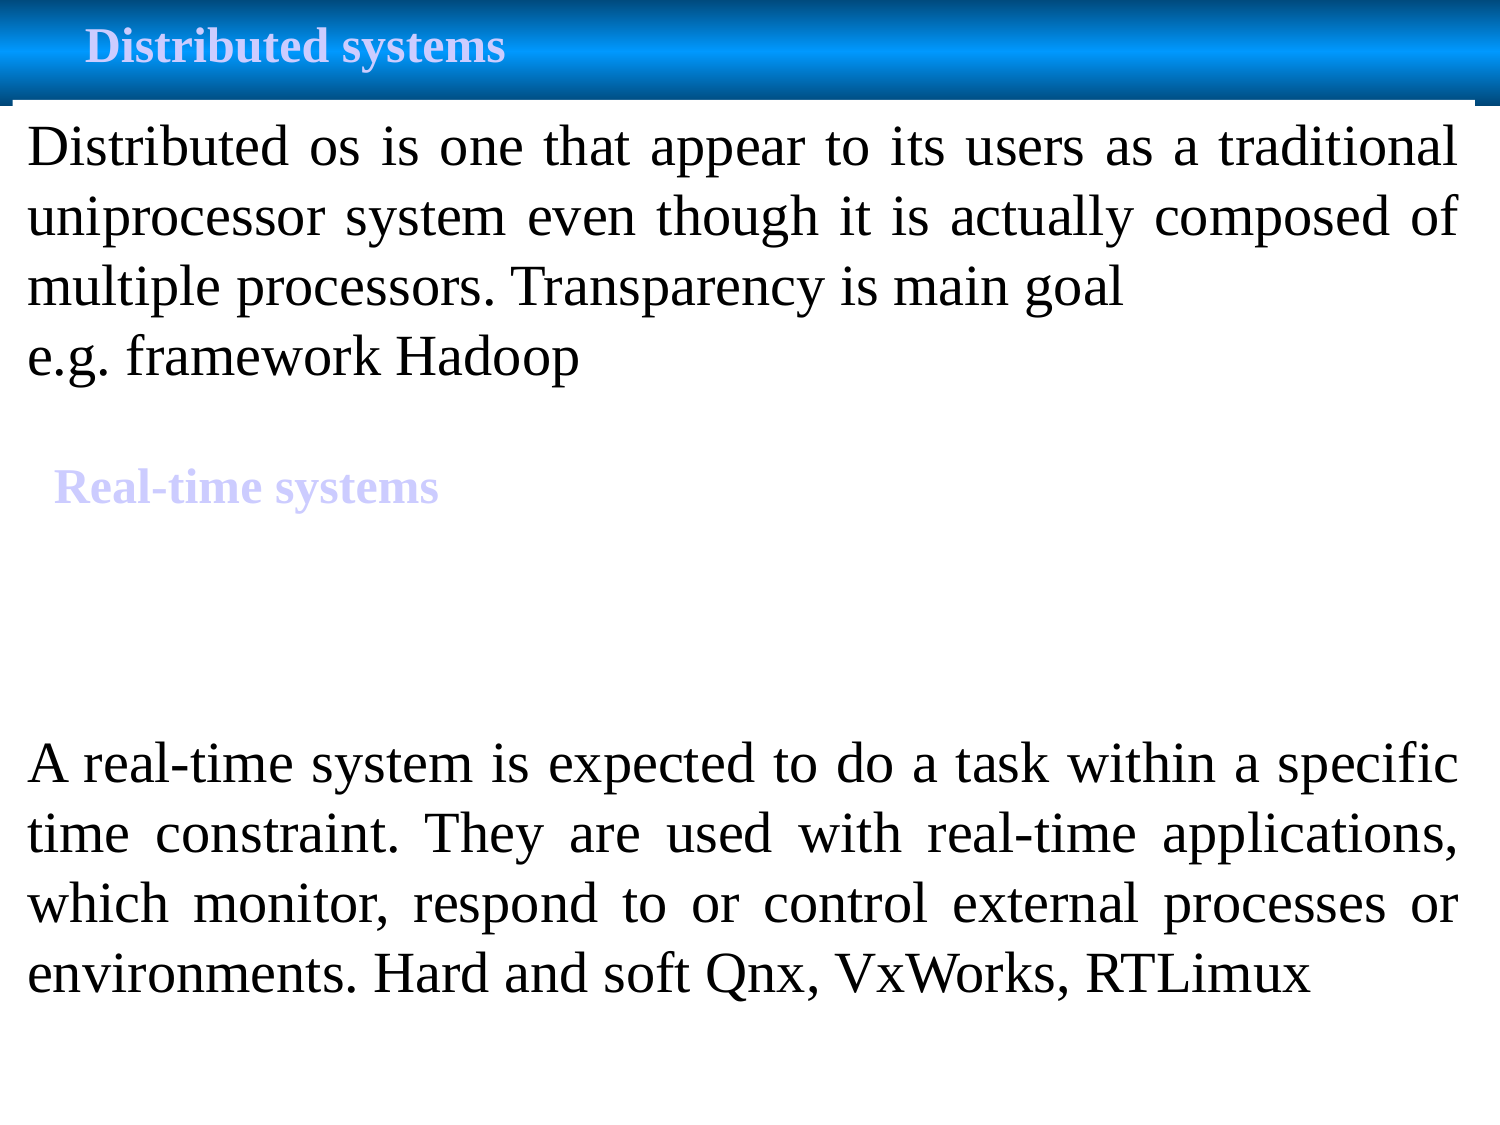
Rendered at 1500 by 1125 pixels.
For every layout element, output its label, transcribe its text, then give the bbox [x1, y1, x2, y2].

text_box Real-time systems [26, 446, 455, 522]
text_box Distributed systems [70, 4, 522, 80]
text_box A real-time system is expected to do a task within a specific time constraint. They are used with real-time applications, which monitor, respond to or control external processes or environments. Hard and soft Qnx, VxWorks, RTLimux [12, 717, 1475, 1012]
text_box Distributed os is one that appear to its users as a traditional uniprocessor system even though it is actually composed of multiple processors. Transparency is main goal e.g. framework Hadoop [12, 99, 1475, 395]
